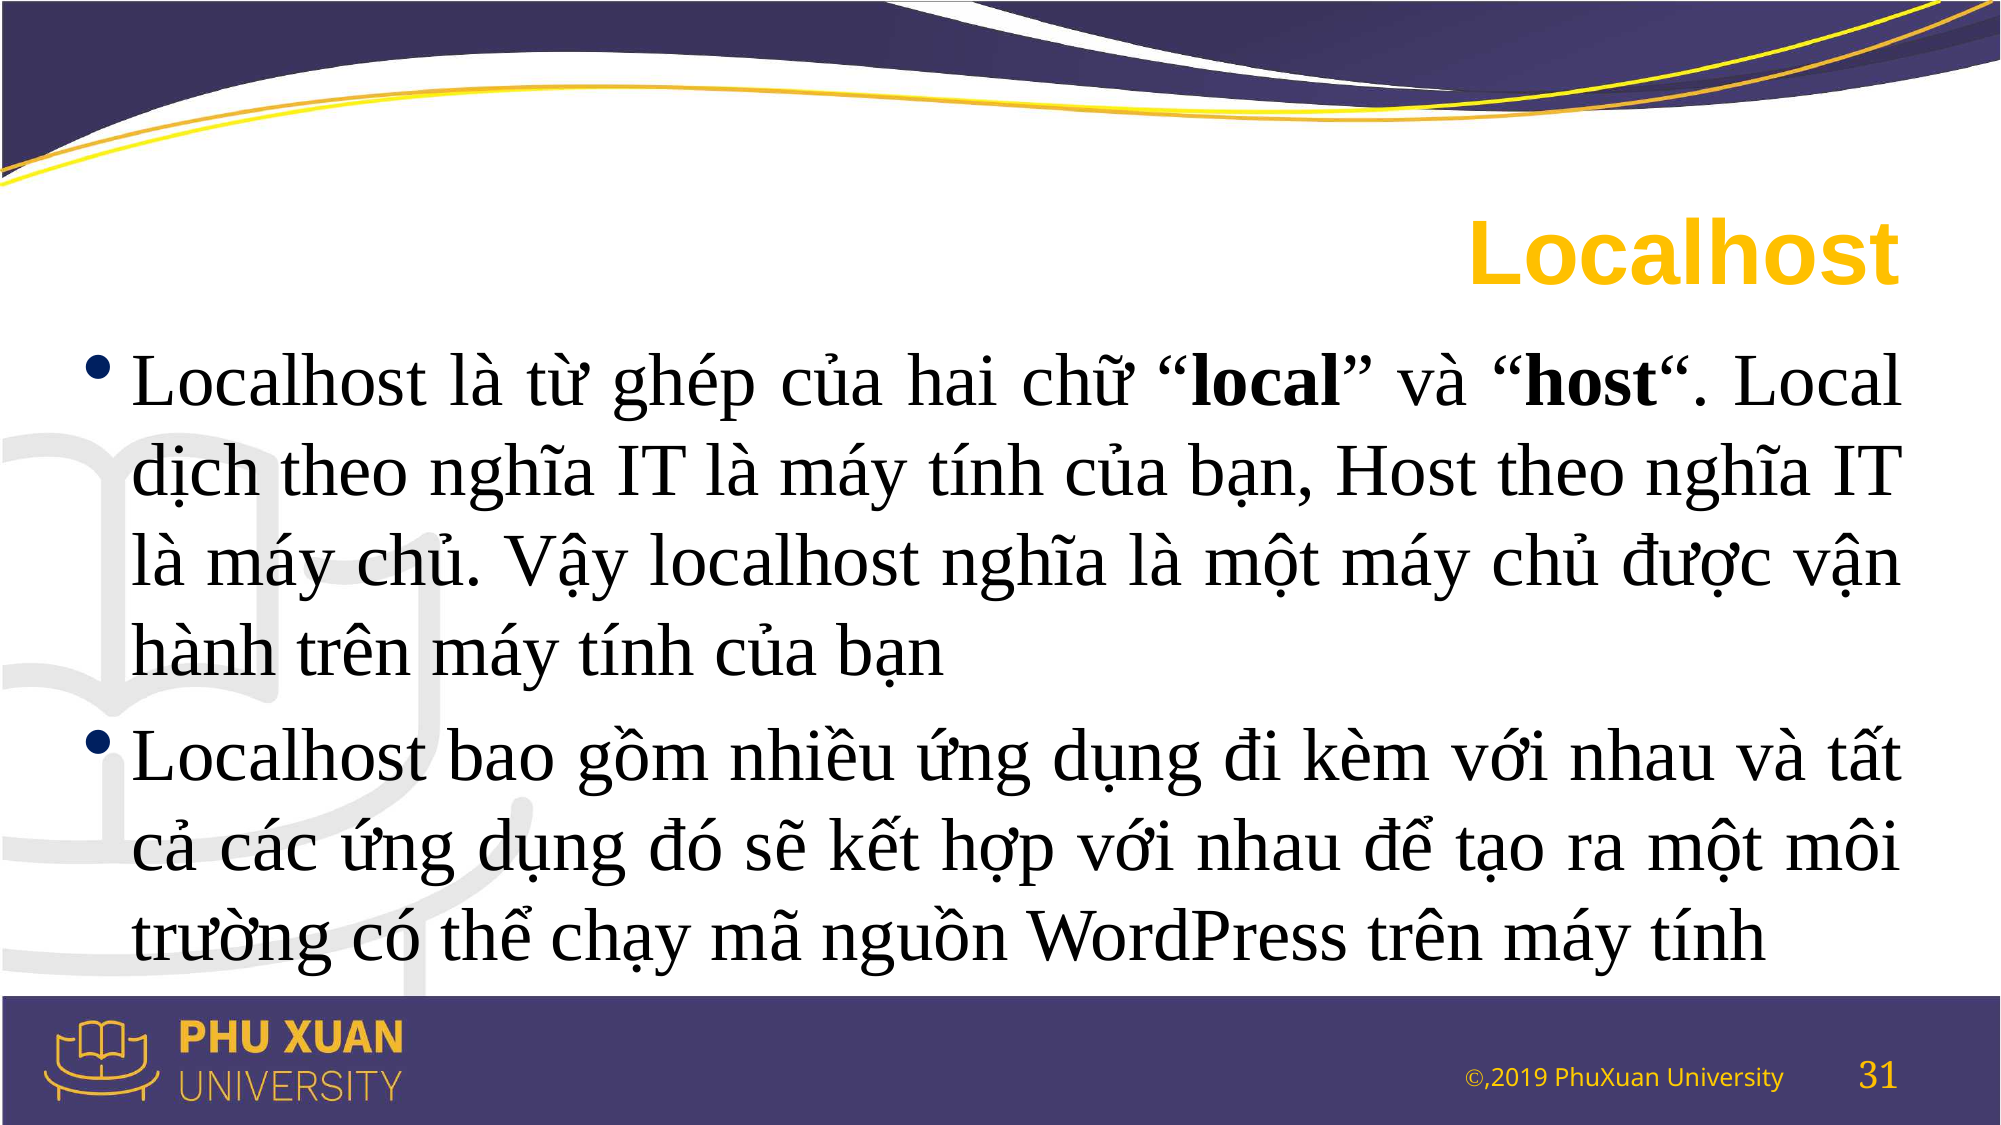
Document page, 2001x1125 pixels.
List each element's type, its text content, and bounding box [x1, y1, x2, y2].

picture [0, 0, 2001, 1125]
list Localhost là từ ghép của hai chữ “local” và “host“. Local dịch theo nghĩa IT là máy tính của bạn, Host theo nghĩa IT là máy chủ. Vậy localhost nghĩa là một máy chủ được vận hành trên máy tính của bạn Localhost bao gồm nhiều ứng dụng đi kèm với nhau và tất cả các ứng dụng đó sẽ kết hợp với nhau để tạo ra một môi trường có thể chạy mã nguồn WordPress trên máy tính [71, 322, 1919, 1043]
slide_number 31 [1733, 1042, 1900, 1103]
title Localhost [99, 115, 1900, 304]
